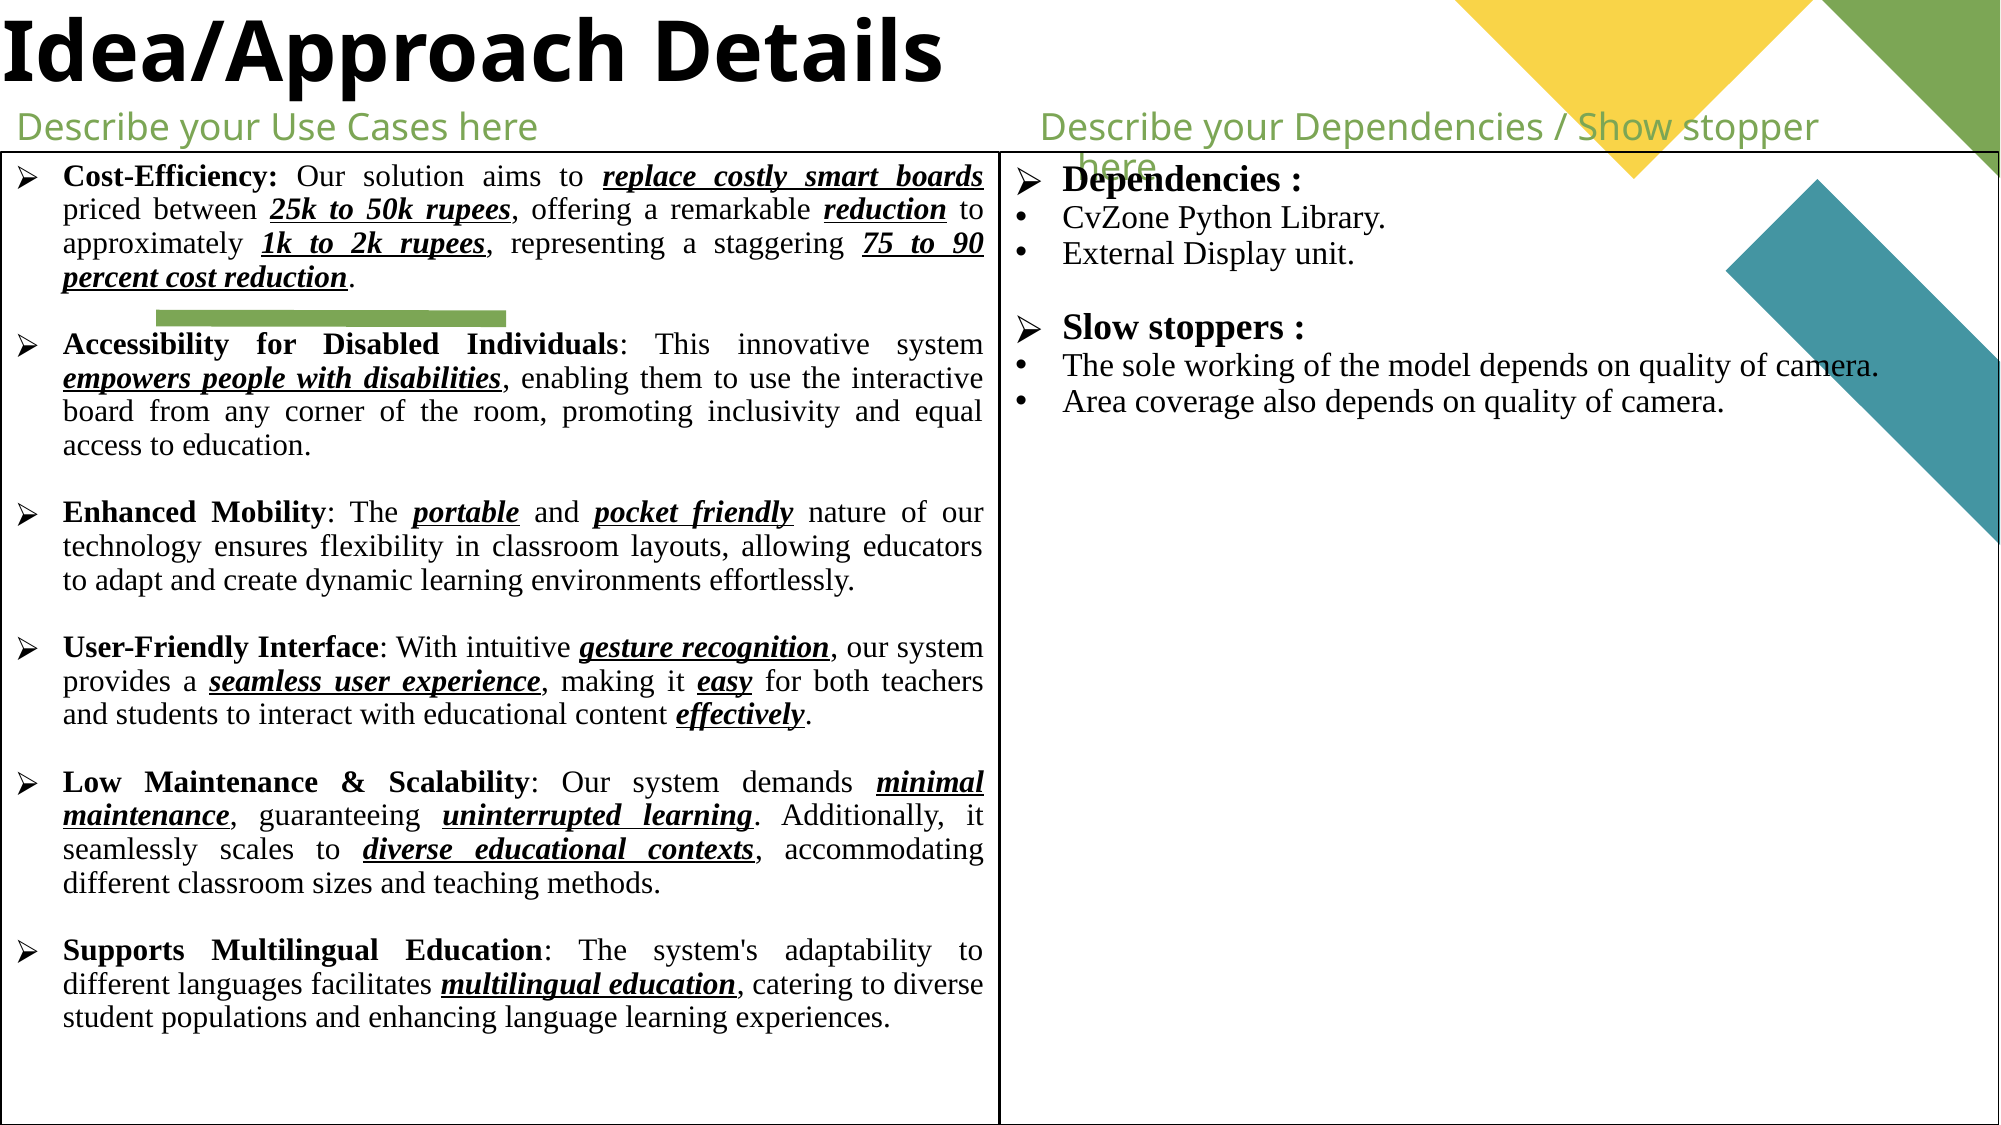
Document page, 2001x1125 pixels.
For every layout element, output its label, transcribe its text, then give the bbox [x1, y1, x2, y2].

list Describe your Use Cases here [0, 100, 795, 151]
list Cost-Efficiency: Our solution aims to replace costly smart boards priced between 25k to 50k rupees, offering a remarkable reduction to approximately 1k to 2k rupees, representing a staggering 75 to 90 percent cost reduction. Accessibility for Disabled Individuals: This innovative system empowers people with disabilities, enabling them to use the interactive board from any corner of the room, promoting inclusivity and equal access to education. Enhanced Mobility: The portable and pocket friendly nature of our technology ensures flexibility in classroom layouts, allowing educators to adapt and create dynamic learning environments effortlessly. User-Friendly Interface: With intuitive gesture recognition, our system provides a seamless user experience, making it easy for both teachers and students to interact with educational content effectively. Low Maintenance & Scalability: Our system demands minimal maintenance, guaranteeing uninterrupted learning. Additionally, it seamlessly scales to diverse educational contexts, accommodating different classroom sizes and teaching methods. Supports Multilingual Education: The system's adaptability to different languages facilitates multilingual education, catering to diverse student populations and enhancing language learning experiences. [0, 151, 1000, 1125]
text_box Describe your Dependencies / Show stopper here [1024, 100, 1869, 151]
text_box Dependencies : CvZone Python Library. External Display unit. Slow stoppers : The sole working of the model depends on quality of camera. Area coverage also depends on quality of camera. [1000, 151, 1999, 1125]
title Idea/Approach Details [2, 0, 952, 101]
